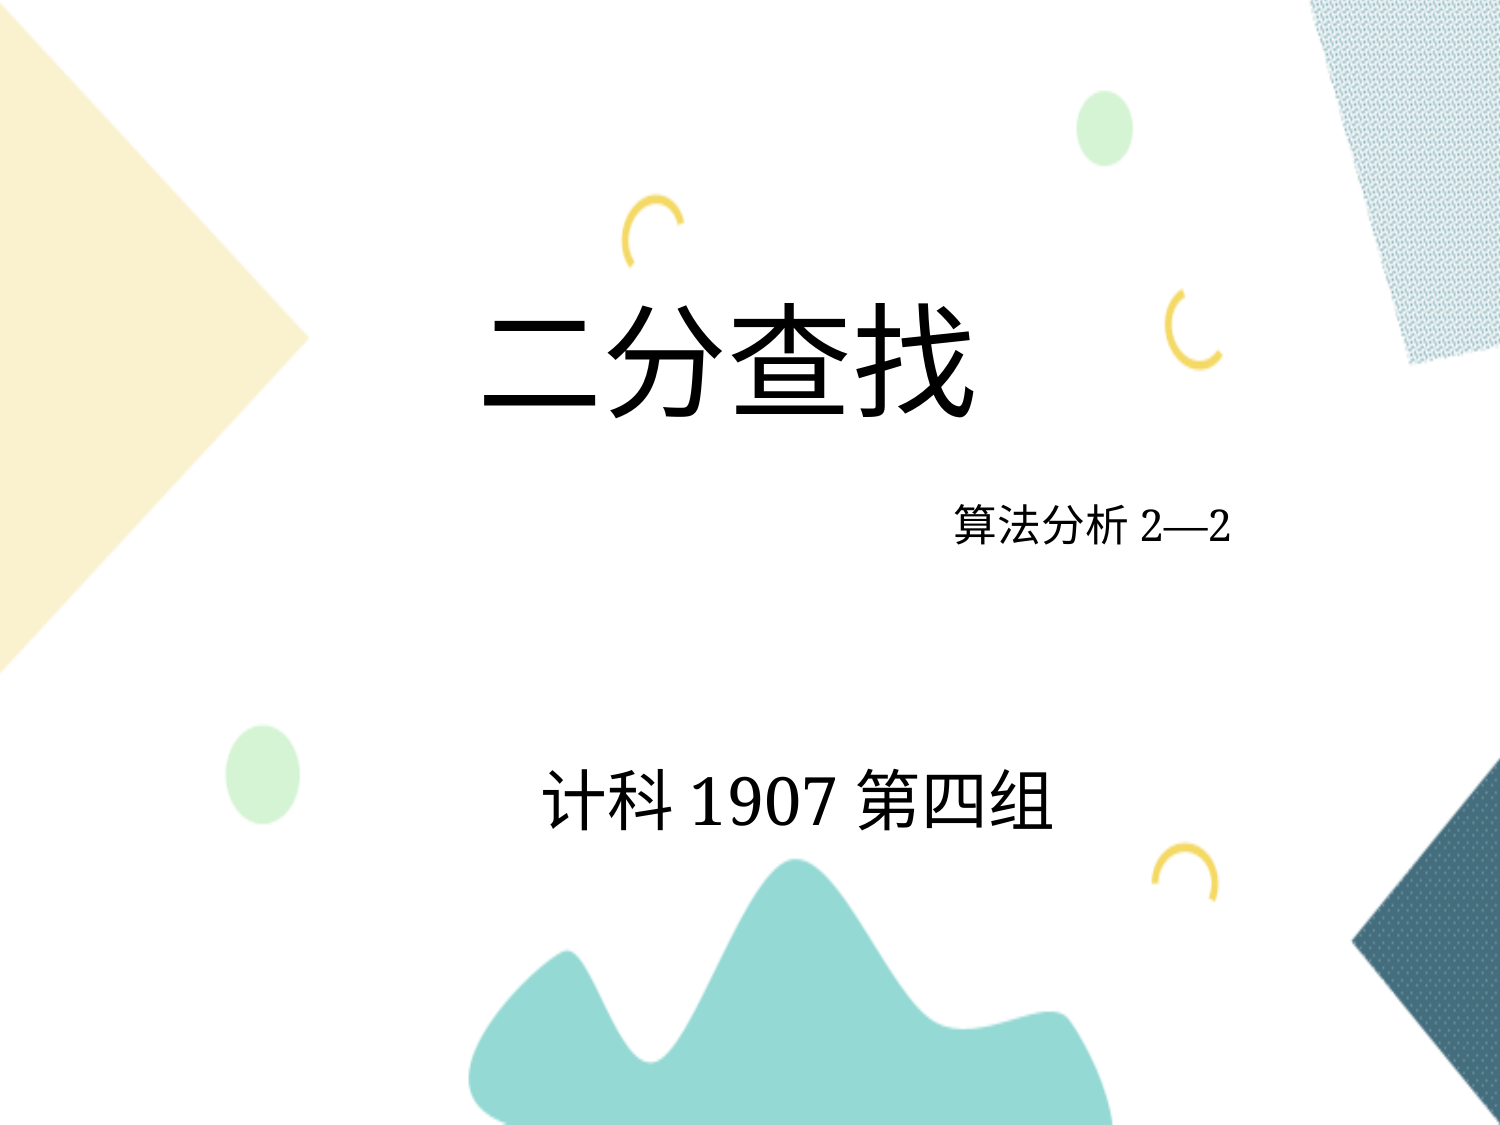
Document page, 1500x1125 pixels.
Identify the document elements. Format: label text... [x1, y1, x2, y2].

subtitle 算法分析2—2 [938, 468, 1317, 581]
title 二分查找 [462, 261, 1038, 442]
picture [0, 0, 1500, 1125]
text_box 计科1907第四组 [525, 751, 1080, 847]
